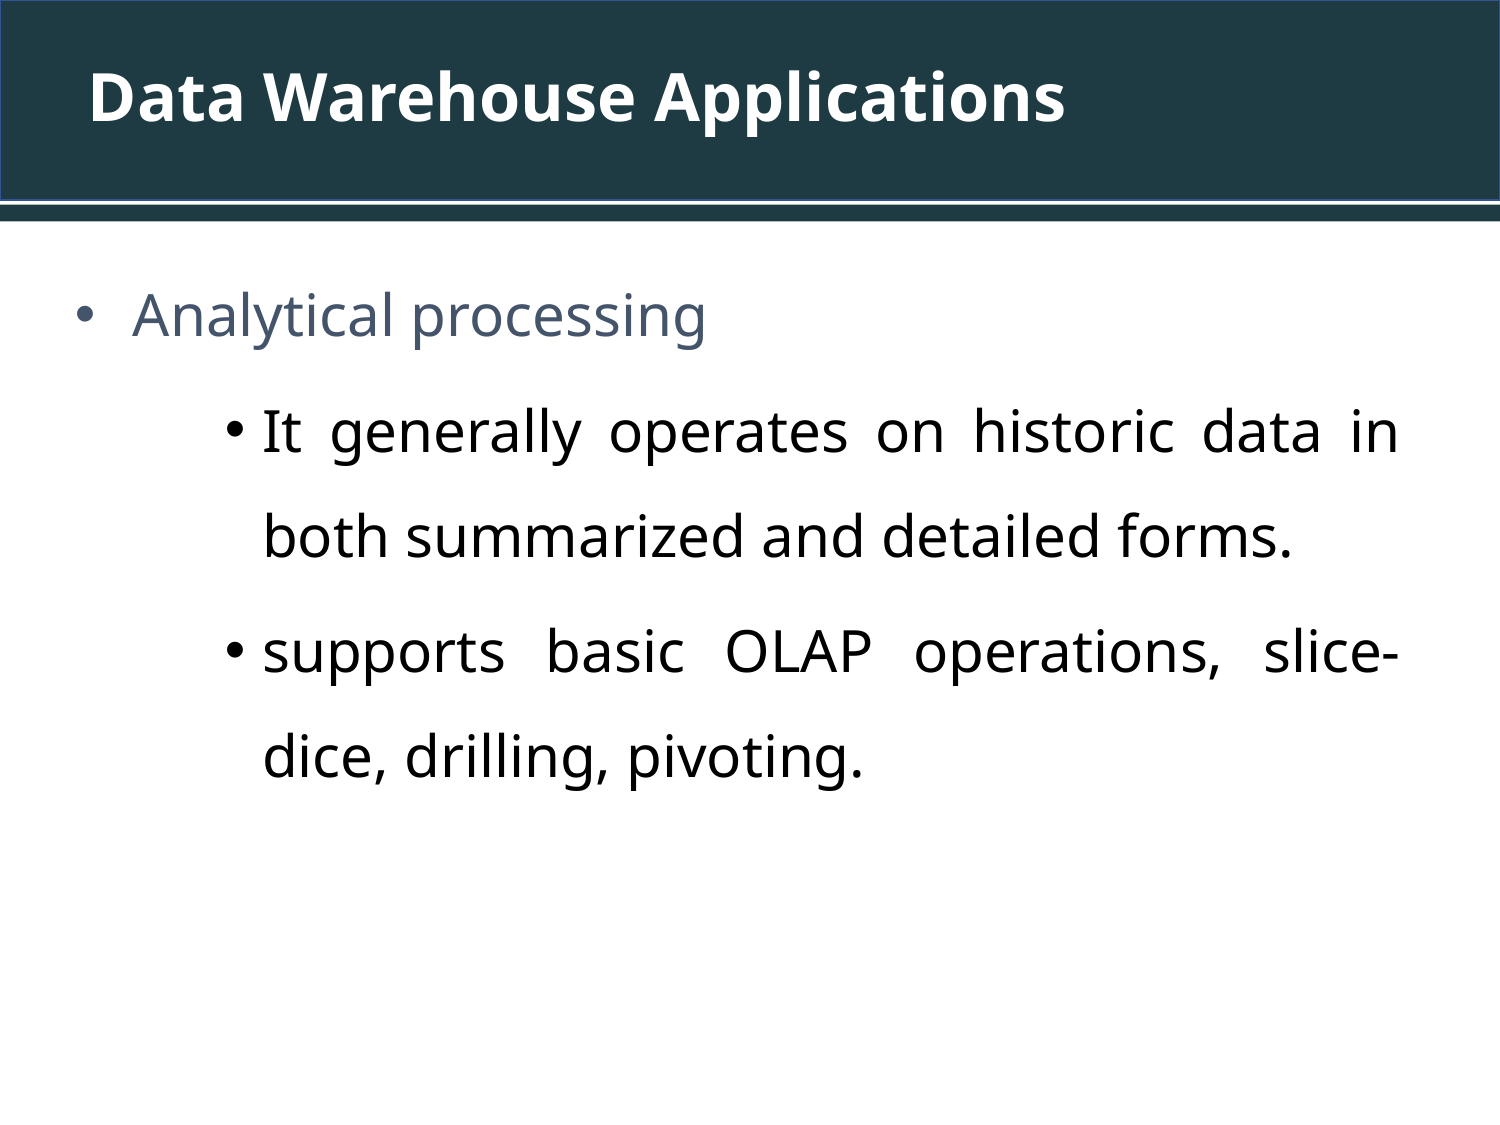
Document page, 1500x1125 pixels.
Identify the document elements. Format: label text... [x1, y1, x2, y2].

text_box Analytical processing It generally operates on historic data in both summarized and detailed forms. supports basic OLAP operations, slice-dice, drilling, pivoting. [59, 236, 1416, 807]
title Data Warehouse Applications [14, 0, 1500, 200]
